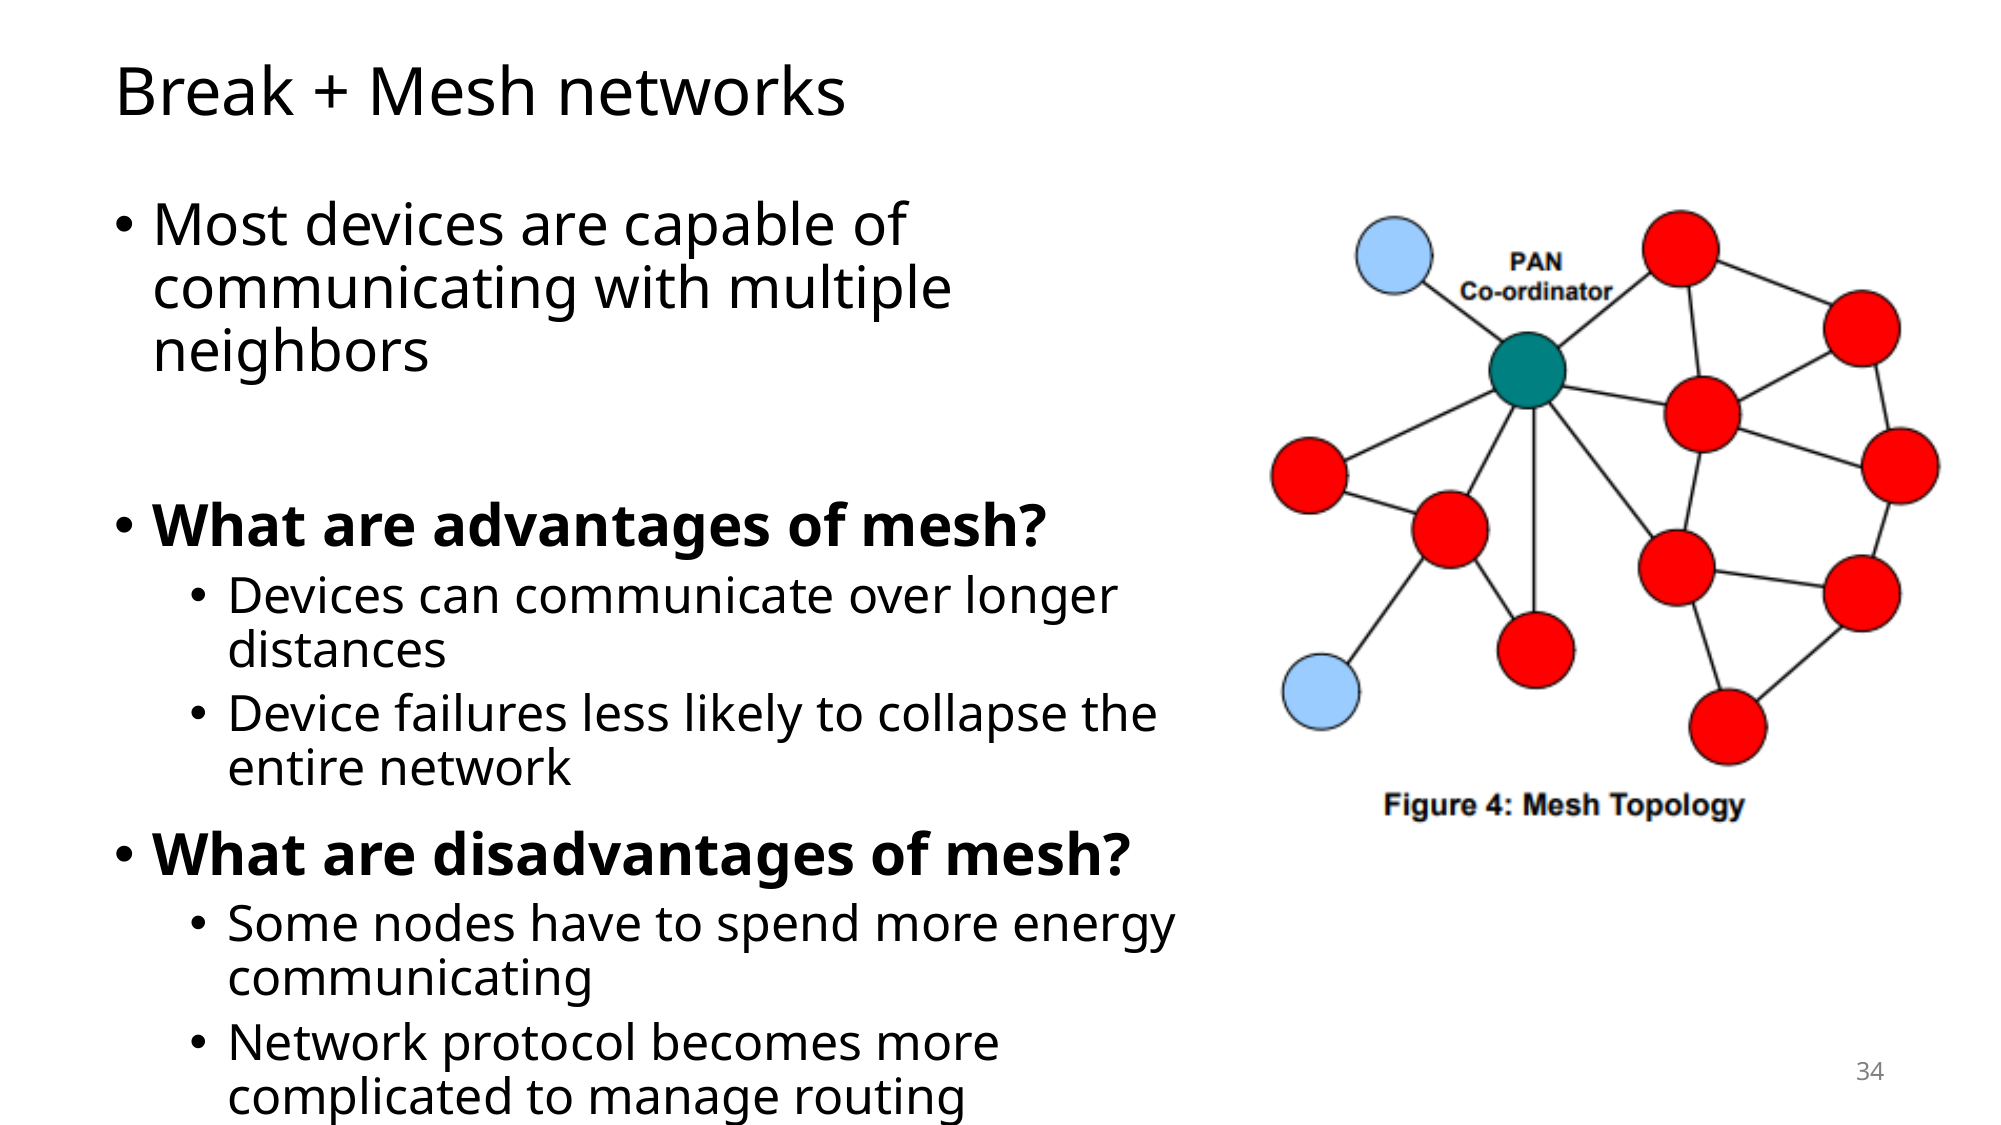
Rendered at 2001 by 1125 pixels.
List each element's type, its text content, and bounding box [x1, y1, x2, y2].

list Most devices are capable of communicating with multiple neighbors What are advantages of mesh? Devices can communicate over longer distances Device failures less likely to collapse the entire network What are disadvantages of mesh? Some nodes have to spend more energy communicating Network protocol becomes more complicated to manage routing [99, 187, 1248, 1088]
title Break + Mesh networks [99, 37, 1900, 150]
picture [1247, 187, 1973, 841]
slide_number 34 [1749, 1042, 1900, 1103]
